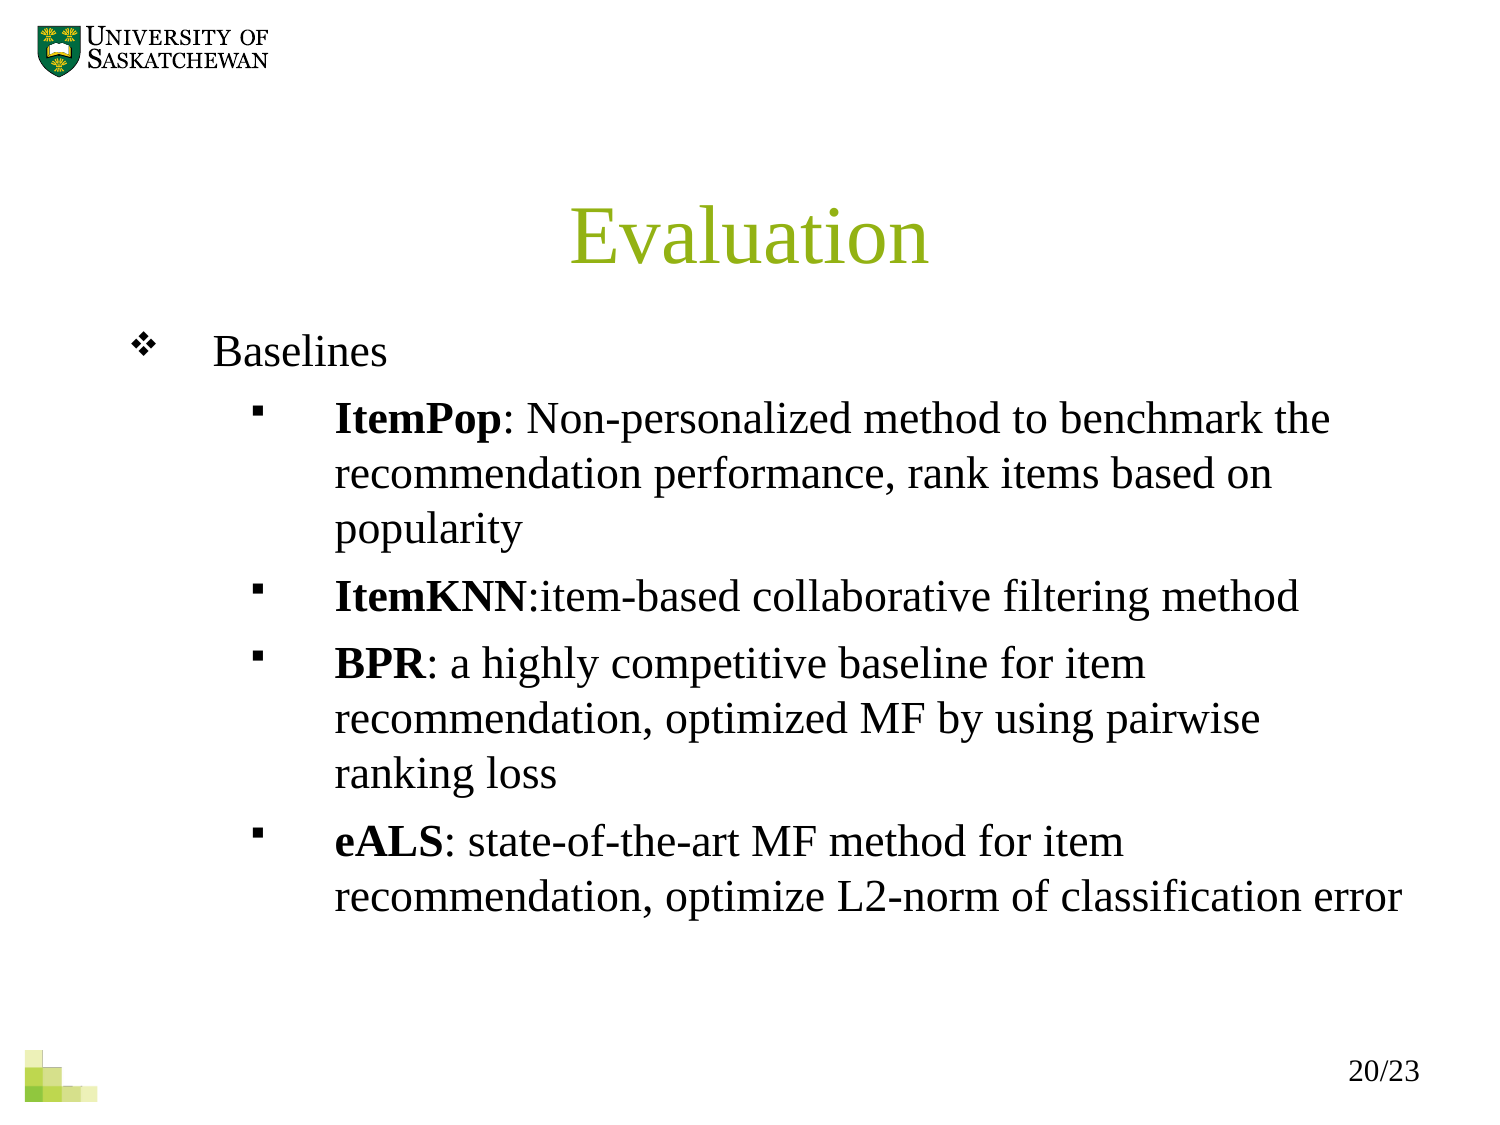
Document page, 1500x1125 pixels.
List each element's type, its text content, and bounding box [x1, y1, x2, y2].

text_box Baselines ItemPop: Non-personalized method to benchmark the recommendation performance, rank items based on popularity ItemKNN:item-based collaborative filtering method BPR: a highly competitive baseline for item recommendation, optimized MF by using pairwise ranking loss eALS: state-of-the-art MF method for item recommendation, optimize L2-norm of classification error [113, 312, 1419, 990]
text_box Evaluation [55, 180, 1444, 281]
text_box 20/23 [1333, 1042, 1445, 1096]
